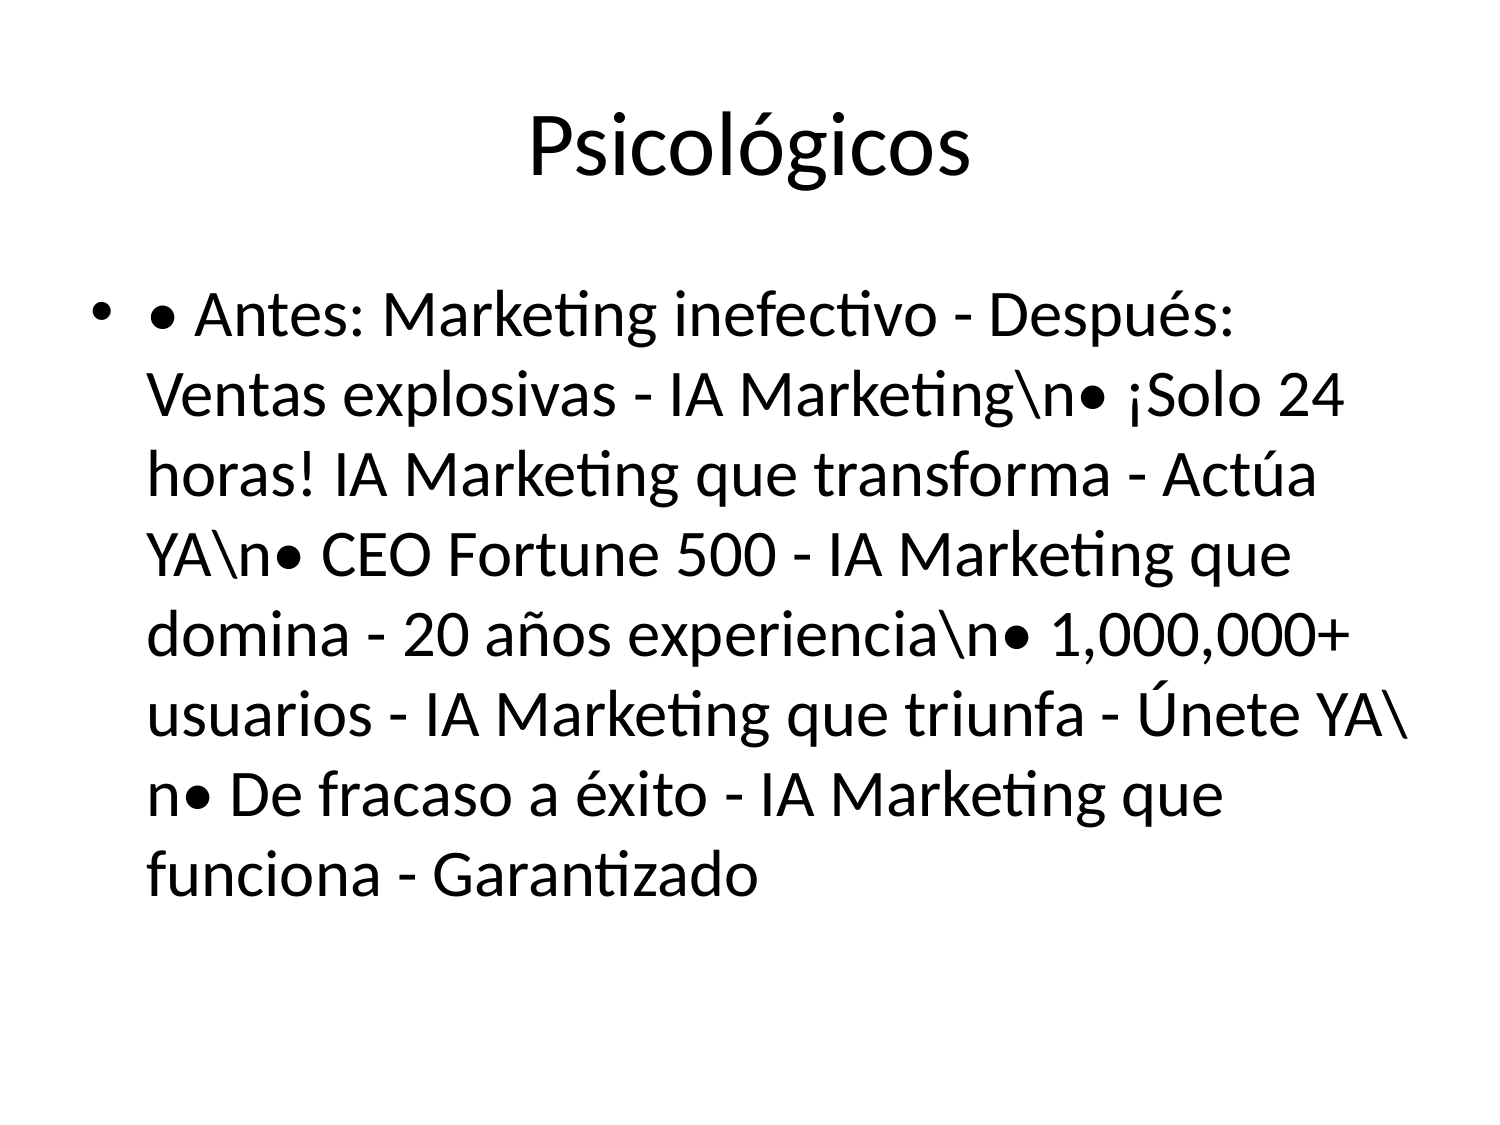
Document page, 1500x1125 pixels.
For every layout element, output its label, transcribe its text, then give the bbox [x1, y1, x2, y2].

list • Antes: Marketing inefectivo - Después: Ventas explosivas - IA Marketing\n• ¡Solo 24 horas! IA Marketing que transforma - Actúa YA\n• CEO Fortune 500 - IA Marketing que domina - 20 años experiencia\n• 1,000,000+ usuarios - IA Marketing que triunfa - Únete YA\n• De fracaso a éxito - IA Marketing que funciona - Garantizado [75, 262, 1425, 1005]
title Psicológicos [75, 45, 1425, 233]
